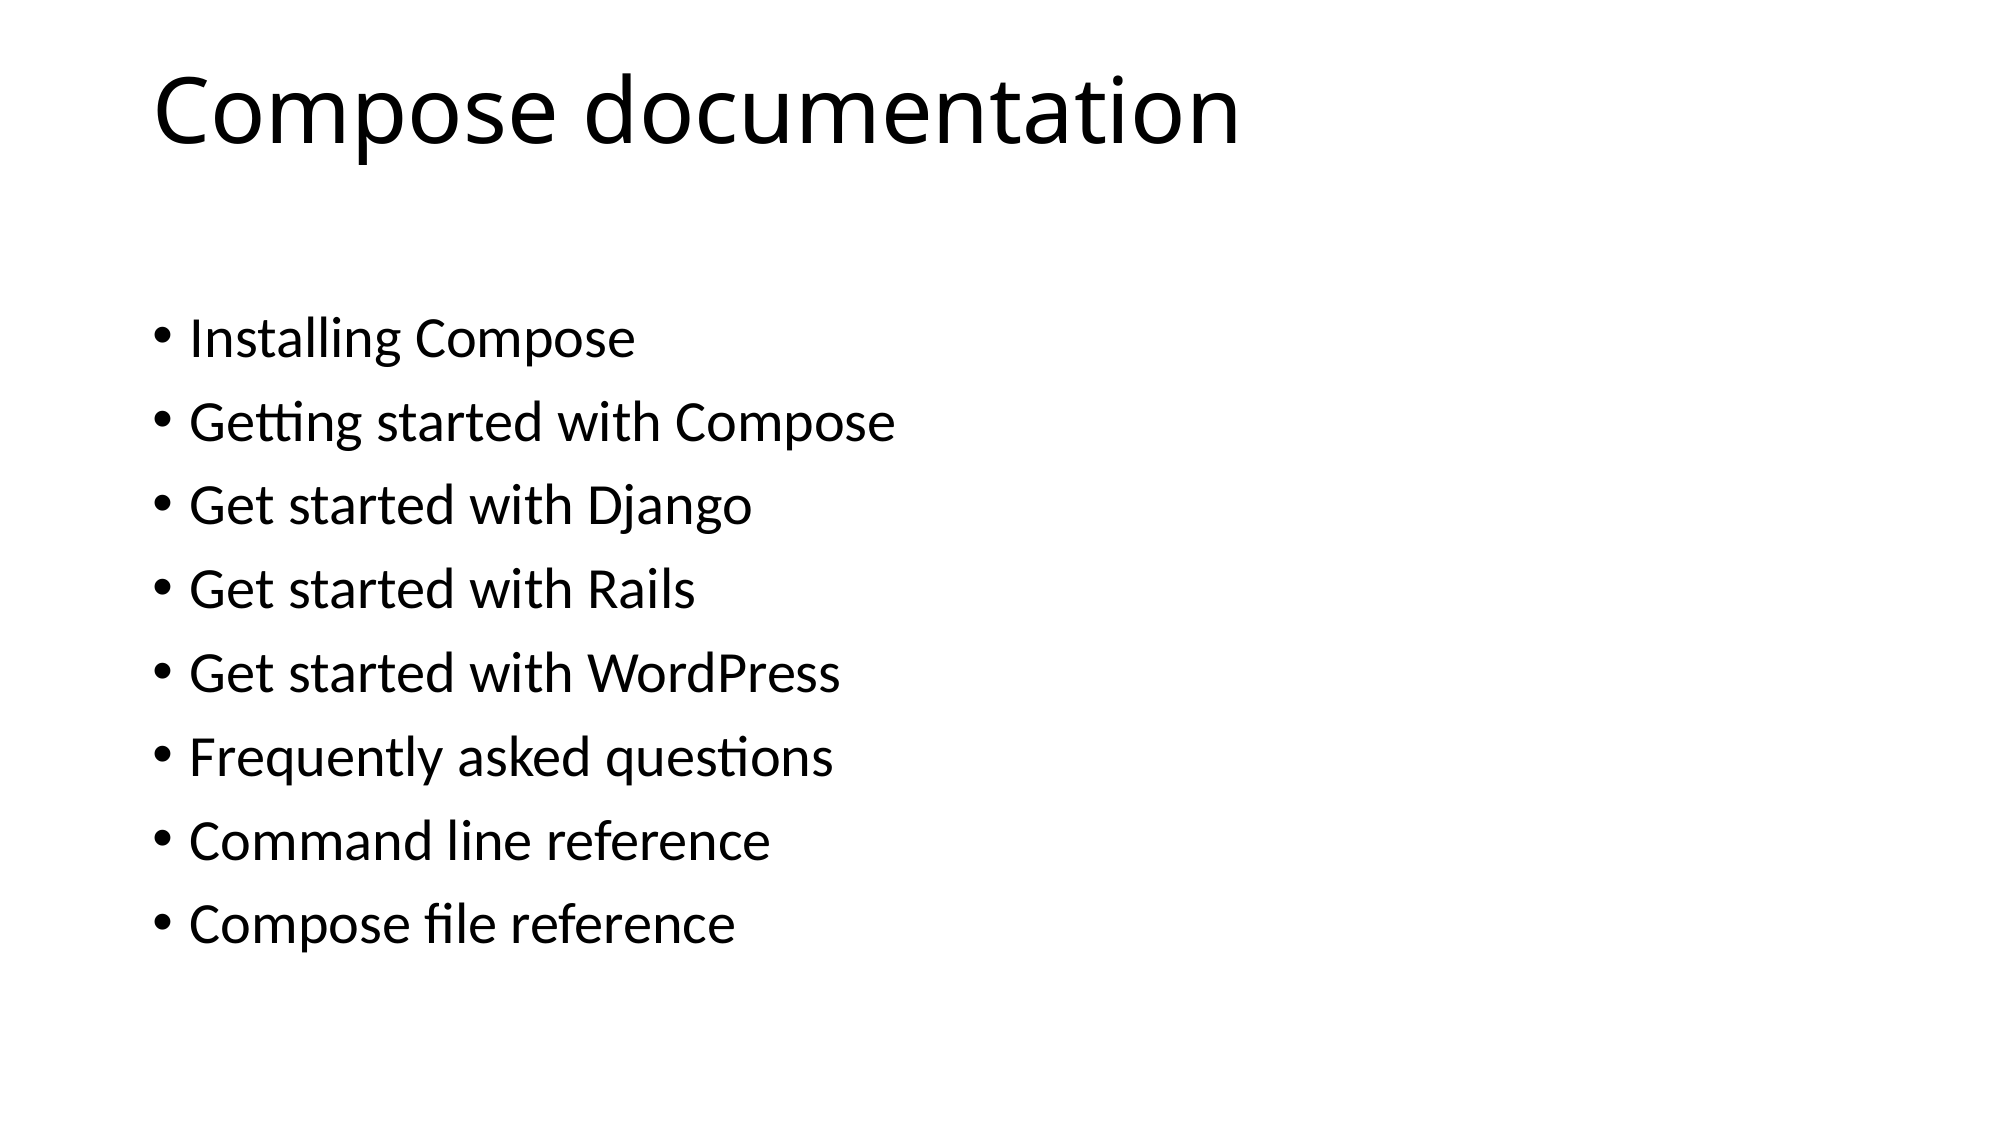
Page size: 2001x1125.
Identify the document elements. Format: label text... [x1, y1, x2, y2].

list Installing Compose Getting started with Compose Get started with Django Get started with Rails Get started with WordPress Frequently asked questions Command line reference Compose file reference [137, 299, 1863, 1014]
title Compose documentation [137, 59, 1863, 278]
